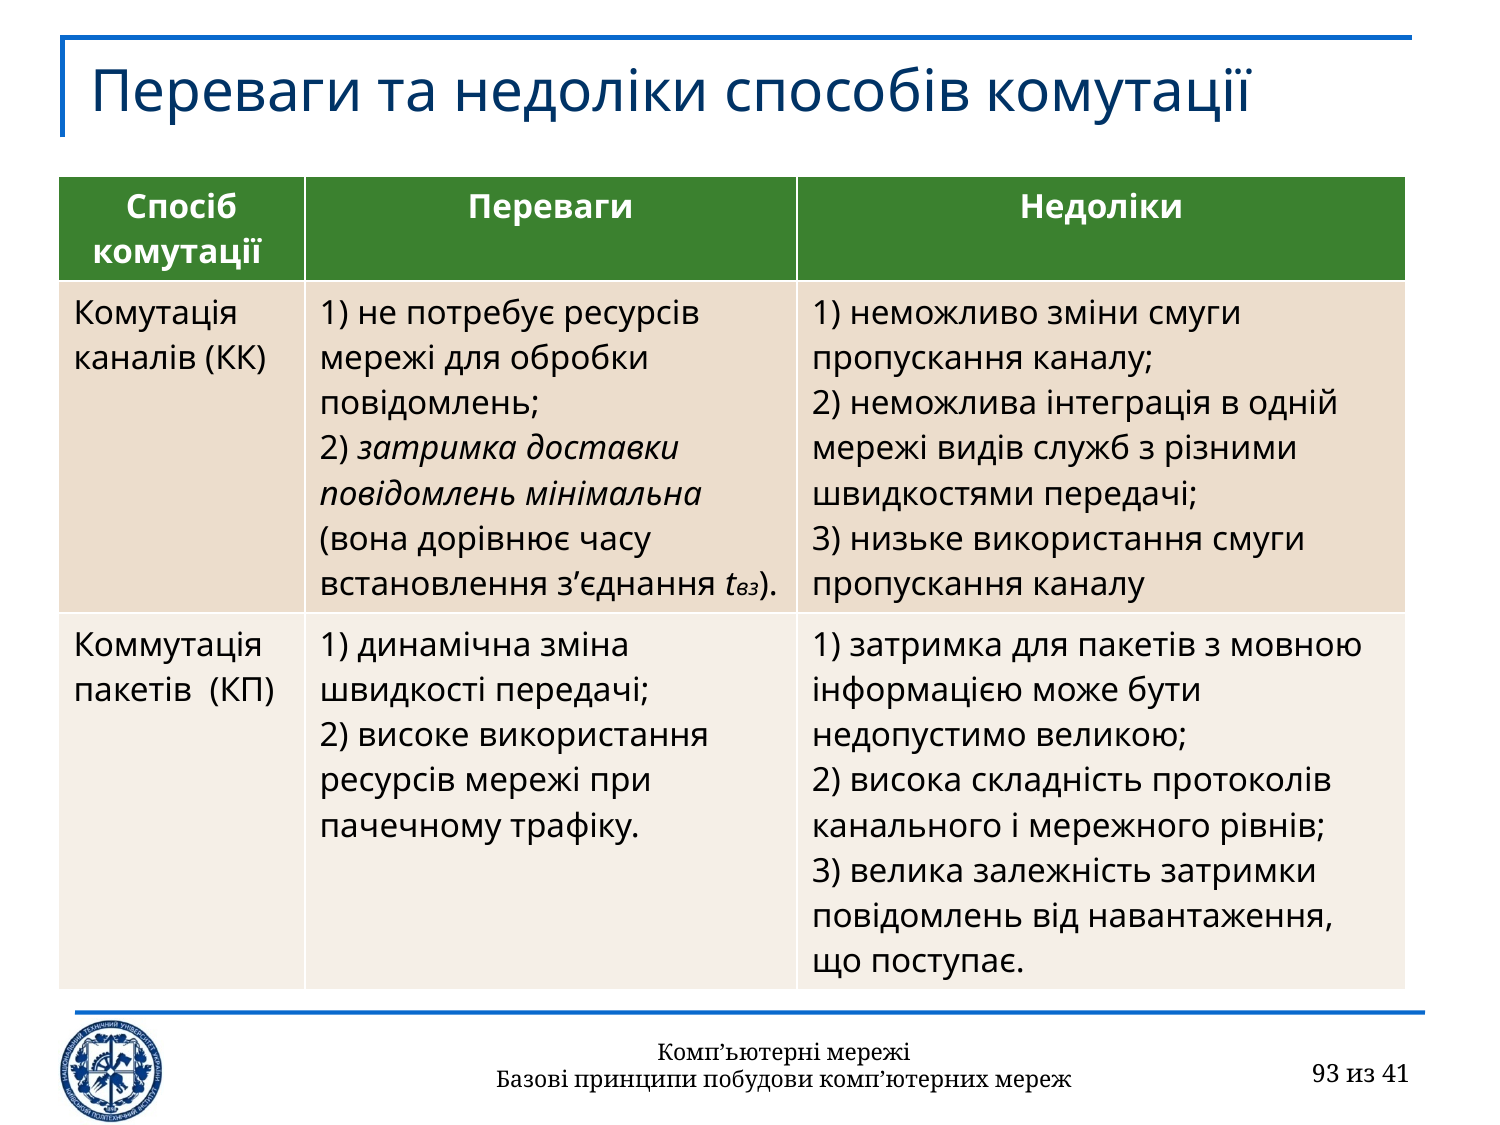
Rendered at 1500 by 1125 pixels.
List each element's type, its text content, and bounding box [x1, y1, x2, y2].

table_header Недоліки [798, 177, 1405, 280]
table_cell 1) динамічна зміна швидкості передачі; 2) високе використання ресурсів мережі при пачечному трафіку. [306, 614, 796, 989]
footer Комп’ьютерні мережі Базові принципи побудови комп’ютерних мереж [466, 1024, 1102, 1101]
table_cell Комутація каналів (КК) [59, 282, 304, 612]
table_cell 1) не потребує ресурсів мережі для обробки повідомлень; 2) затримка доставки повідомлень мінімальна (вона дорівнює часу встановлення з’єднання tвз). [306, 282, 796, 612]
title Переваги та недоліки способів комутації [74, 45, 1426, 130]
table_cell Коммутація пакетів (КП) [59, 614, 304, 989]
table_cell 1) затримка для пакетів з мовною інформацією може бути недопустимо великою; 2) висока складність протоколів канального і мережного рівнів; 3) велика залежність затримки повідомлень від навантаження, що поступає. [798, 614, 1405, 989]
table_header Спосіб комутації [59, 177, 304, 280]
table_cell 1) неможливо зміни смуги пропускання каналу; 2) неможлива інтеграція в одній мережі видів служб з різними швидкостями передачі; 3) низьке використання смуги пропускання каналу [798, 282, 1405, 612]
picture [58, 1017, 165, 1125]
slide_number 93 из 41 [1074, 1023, 1426, 1100]
table_header Переваги [306, 177, 796, 280]
